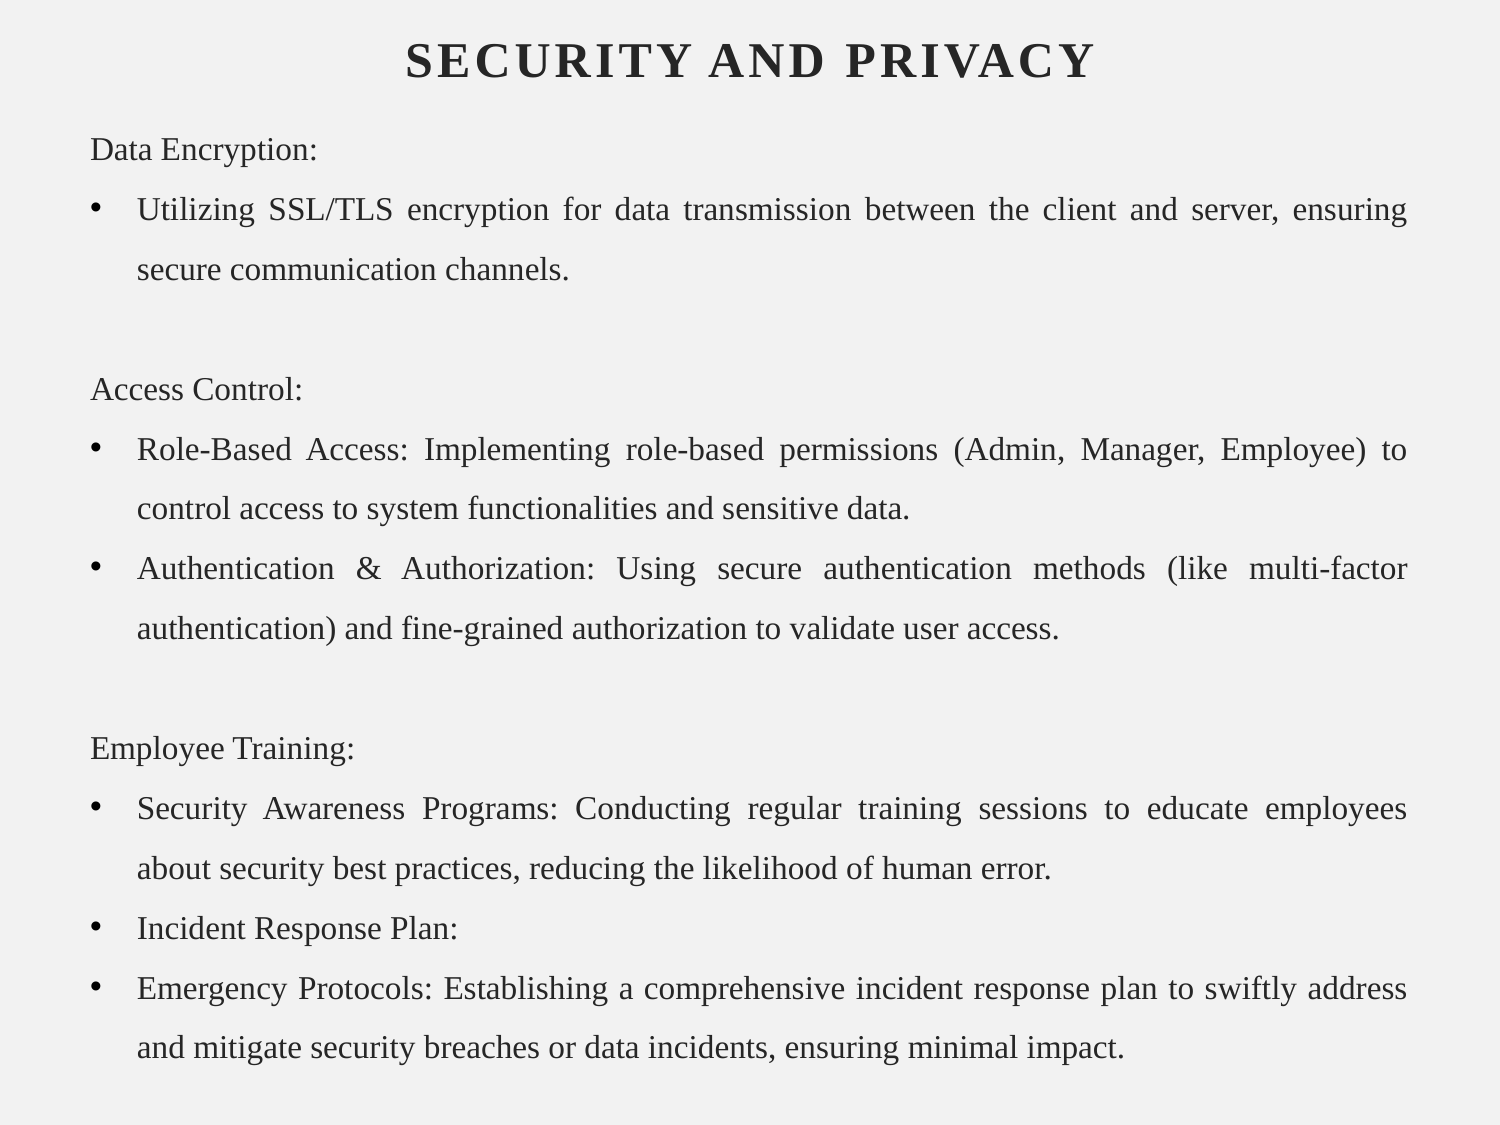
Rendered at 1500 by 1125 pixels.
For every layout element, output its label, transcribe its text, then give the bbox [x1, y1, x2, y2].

list Data Encryption: Utilizing SSL/TLS encryption for data transmission between the client and server, ensuring secure communication channels. Access Control: Role-Based Access: Implementing role-based permissions (Admin, Manager, Employee) to control access to system functionalities and sensitive data. Authentication & Authorization: Using secure authentication methods (like multi-factor authentication) and fine-grained authorization to validate user access. Employee Training: Security Awareness Programs: Conducting regular training sessions to educate employees about security best practices, reducing the likelihood of human error. Incident Response Plan: Emergency Protocols: Establishing a comprehensive incident response plan to swiftly address and mitigate security breaches or data incidents, ensuring minimal impact. [75, 155, 1425, 1098]
title Security and Privacy [72, 25, 1428, 155]
